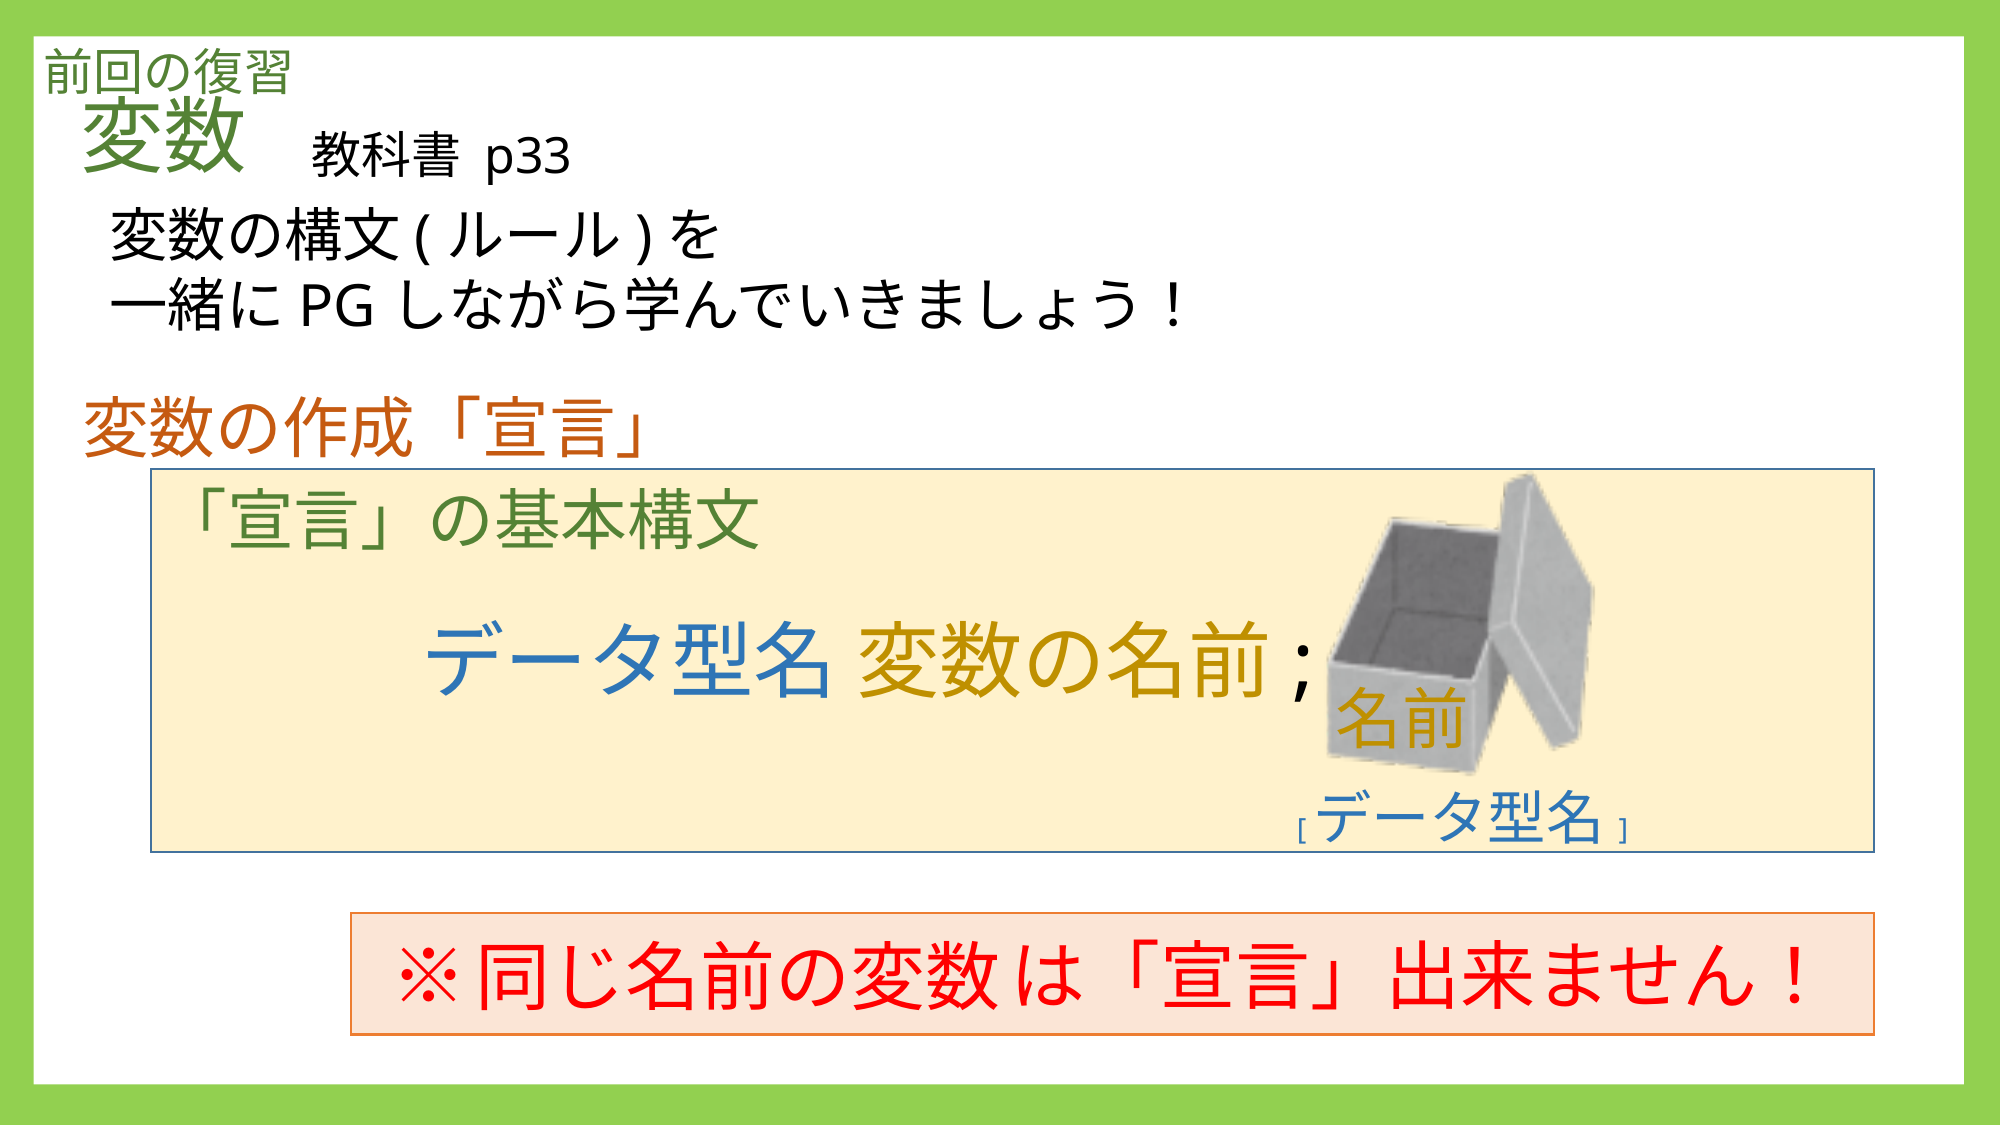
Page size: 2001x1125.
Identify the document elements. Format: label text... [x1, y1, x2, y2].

text_box 変数 [65, 108, 262, 191]
text_box [データ型名] [1282, 774, 1643, 859]
text_box 変数の作成「宣言」 [67, 378, 698, 474]
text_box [1318, 462, 1608, 812]
text_box 「宣言」の基本構文 [145, 470, 776, 566]
text_box [1608, 468, 1875, 853]
text_box 同じ名前の変数 [460, 921, 1016, 1027]
text_box ※ は「宣言」出来ません！ [350, 912, 1875, 1036]
text_box データ型名 変数の名前; [406, 601, 1318, 716]
text_box 前回の復習 [29, 33, 309, 108]
text_box 変数の構文(ルール)を 一緒にPGしながら学んでいきましょう！ [95, 190, 1218, 346]
text_box [150, 468, 1318, 853]
text_box 教科書 p33 [296, 116, 588, 191]
